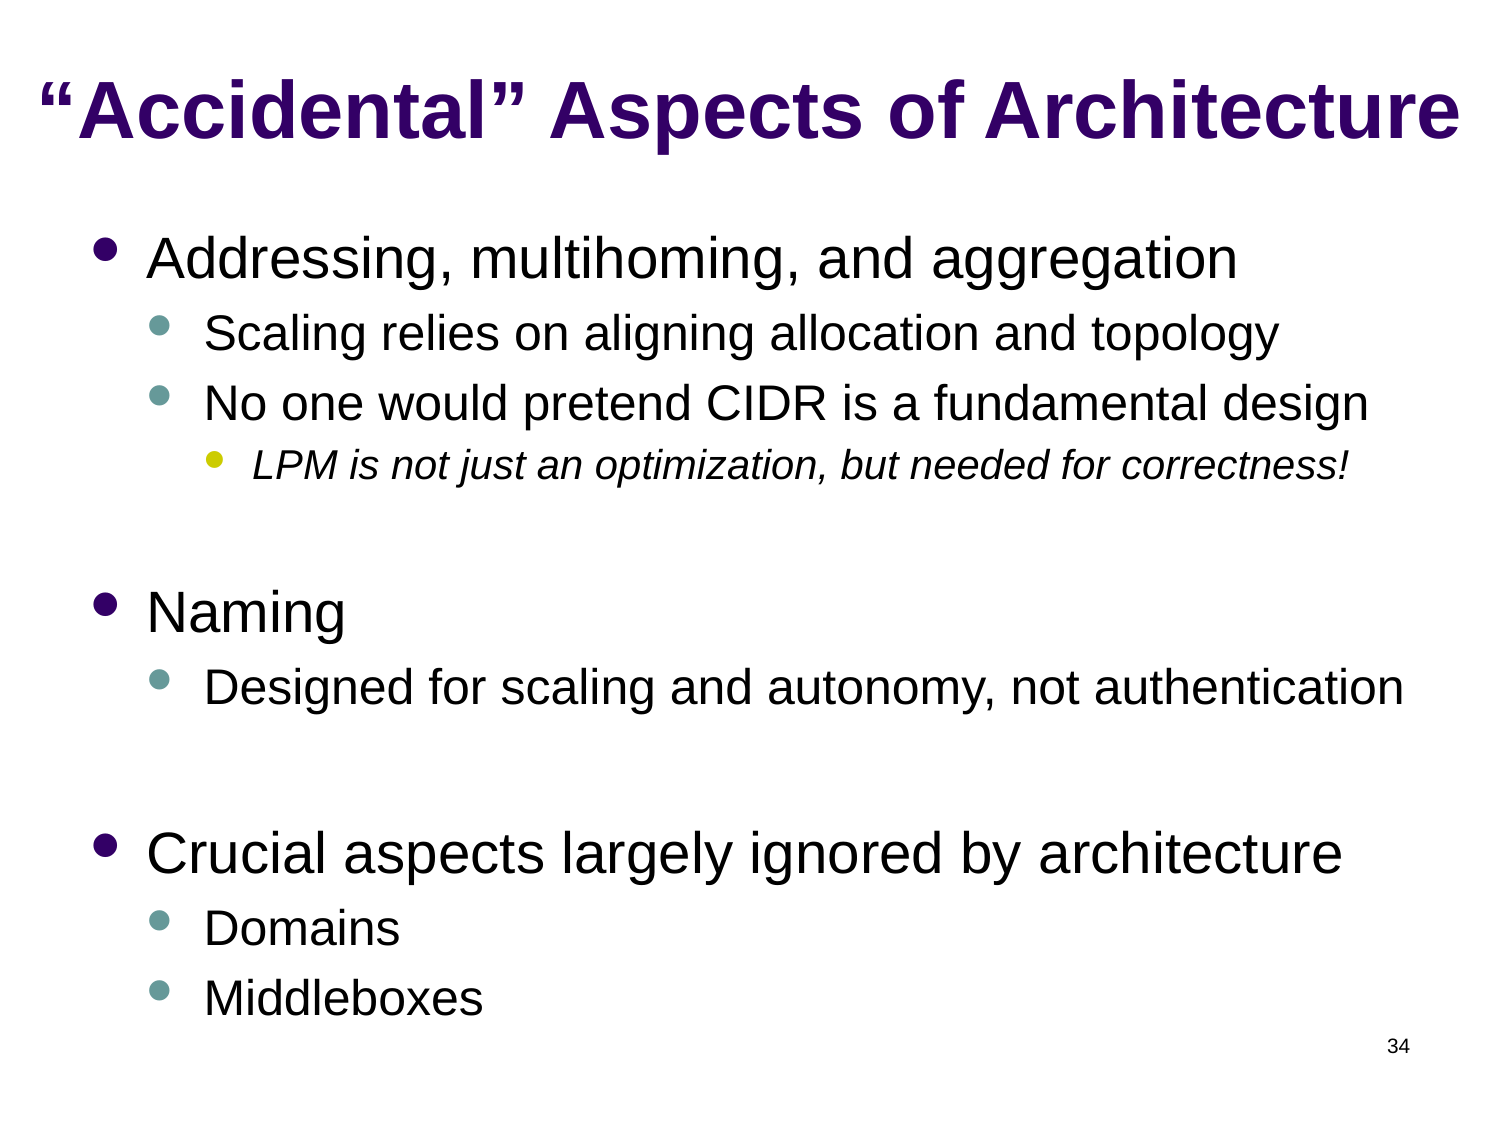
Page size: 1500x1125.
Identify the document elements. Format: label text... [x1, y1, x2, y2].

list Addressing, multihoming, and aggregation Scaling relies on aligning allocation and topology No one would pretend CIDR is a fundamental design LPM is not just an optimization, but needed for correctness! Naming Designed for scaling and autonomy, not authentication Crucial aspects largely ignored by architecture Domains Middleboxes [75, 212, 1475, 1006]
slide_number 34 [1074, 1024, 1426, 1101]
title “Accidental” Aspects of Architecture [0, 20, 1500, 163]
